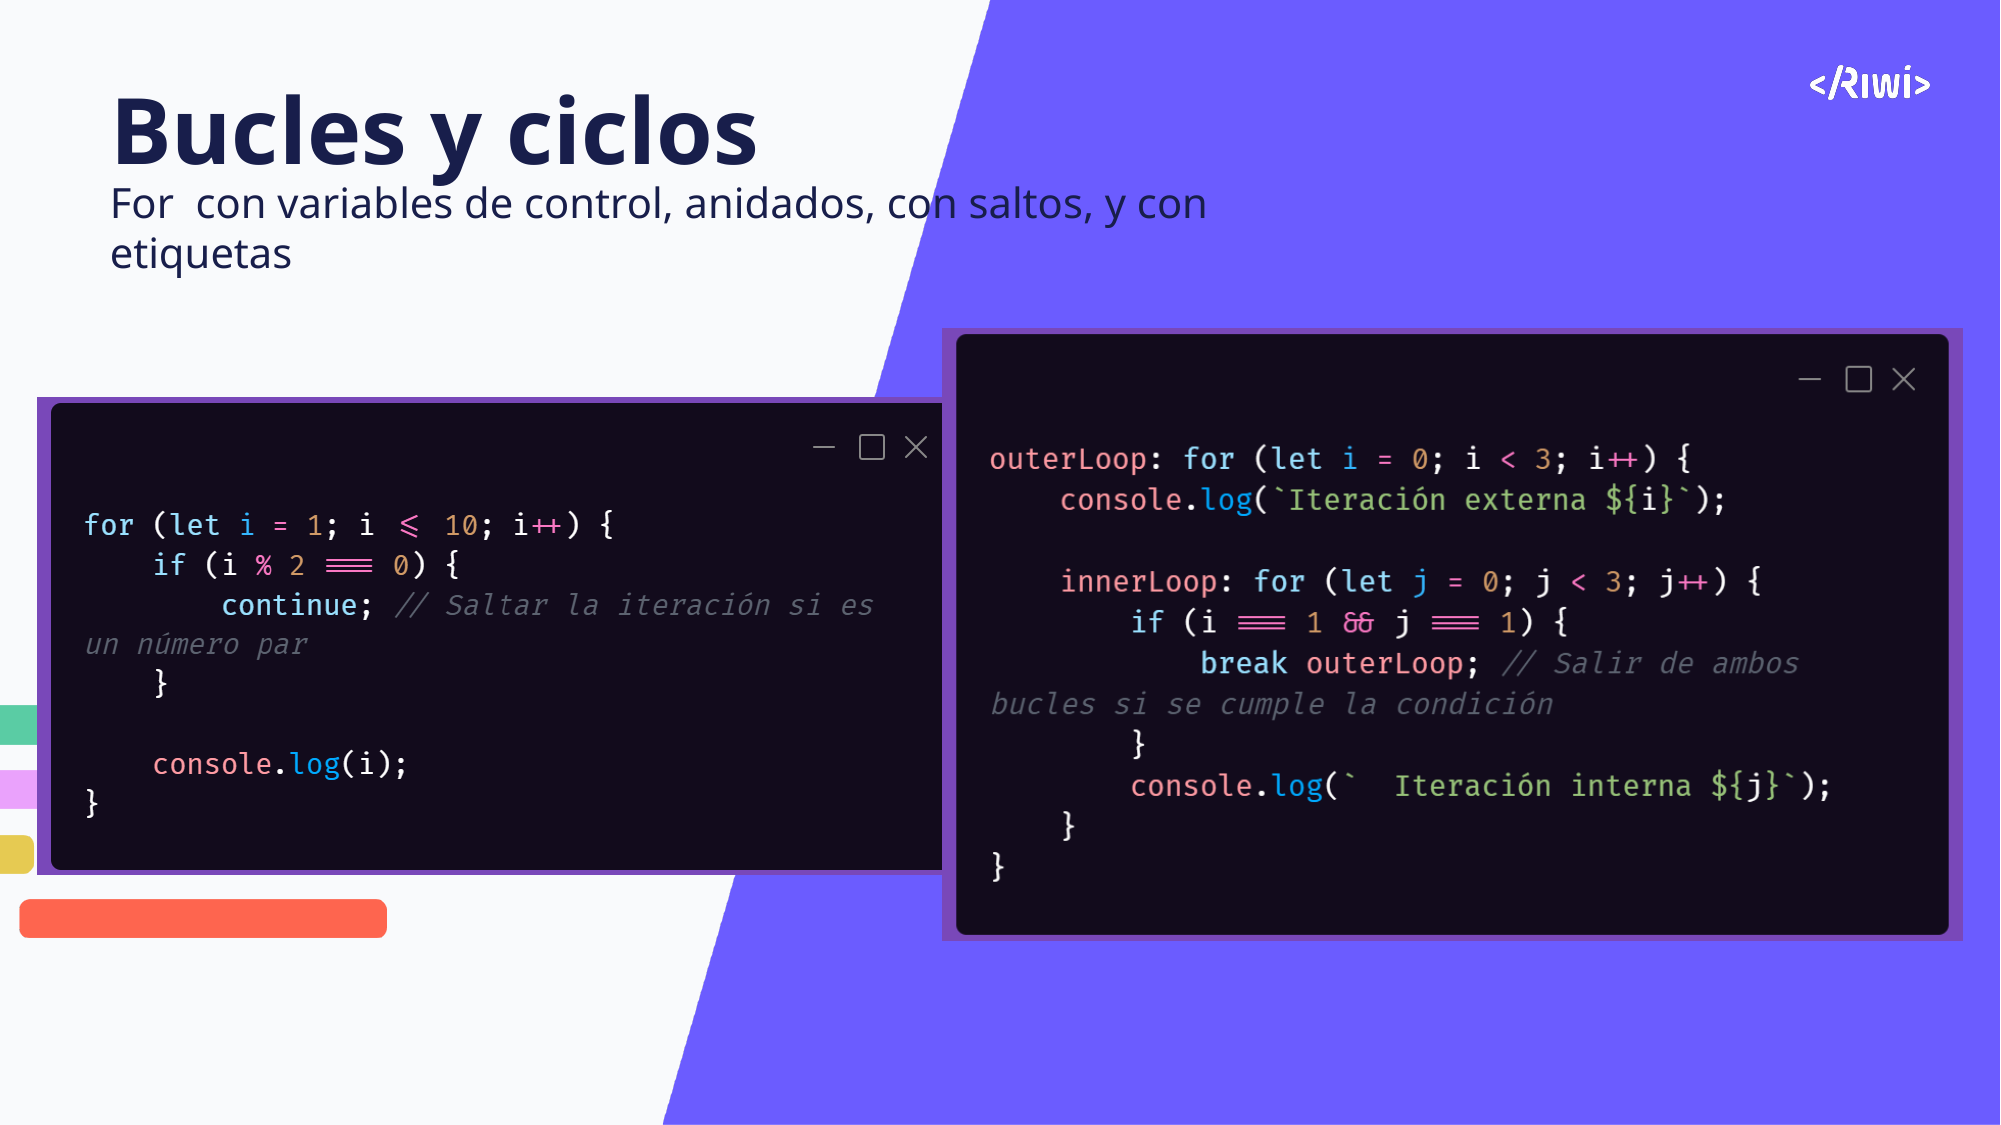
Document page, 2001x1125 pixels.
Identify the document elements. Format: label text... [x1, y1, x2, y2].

text_box For con variables de control, anidados, con saltos, y con etiquetas [94, 169, 657, 285]
text_box Bucles y ciclos [94, 65, 657, 169]
picture [0, 0, 2000, 1125]
